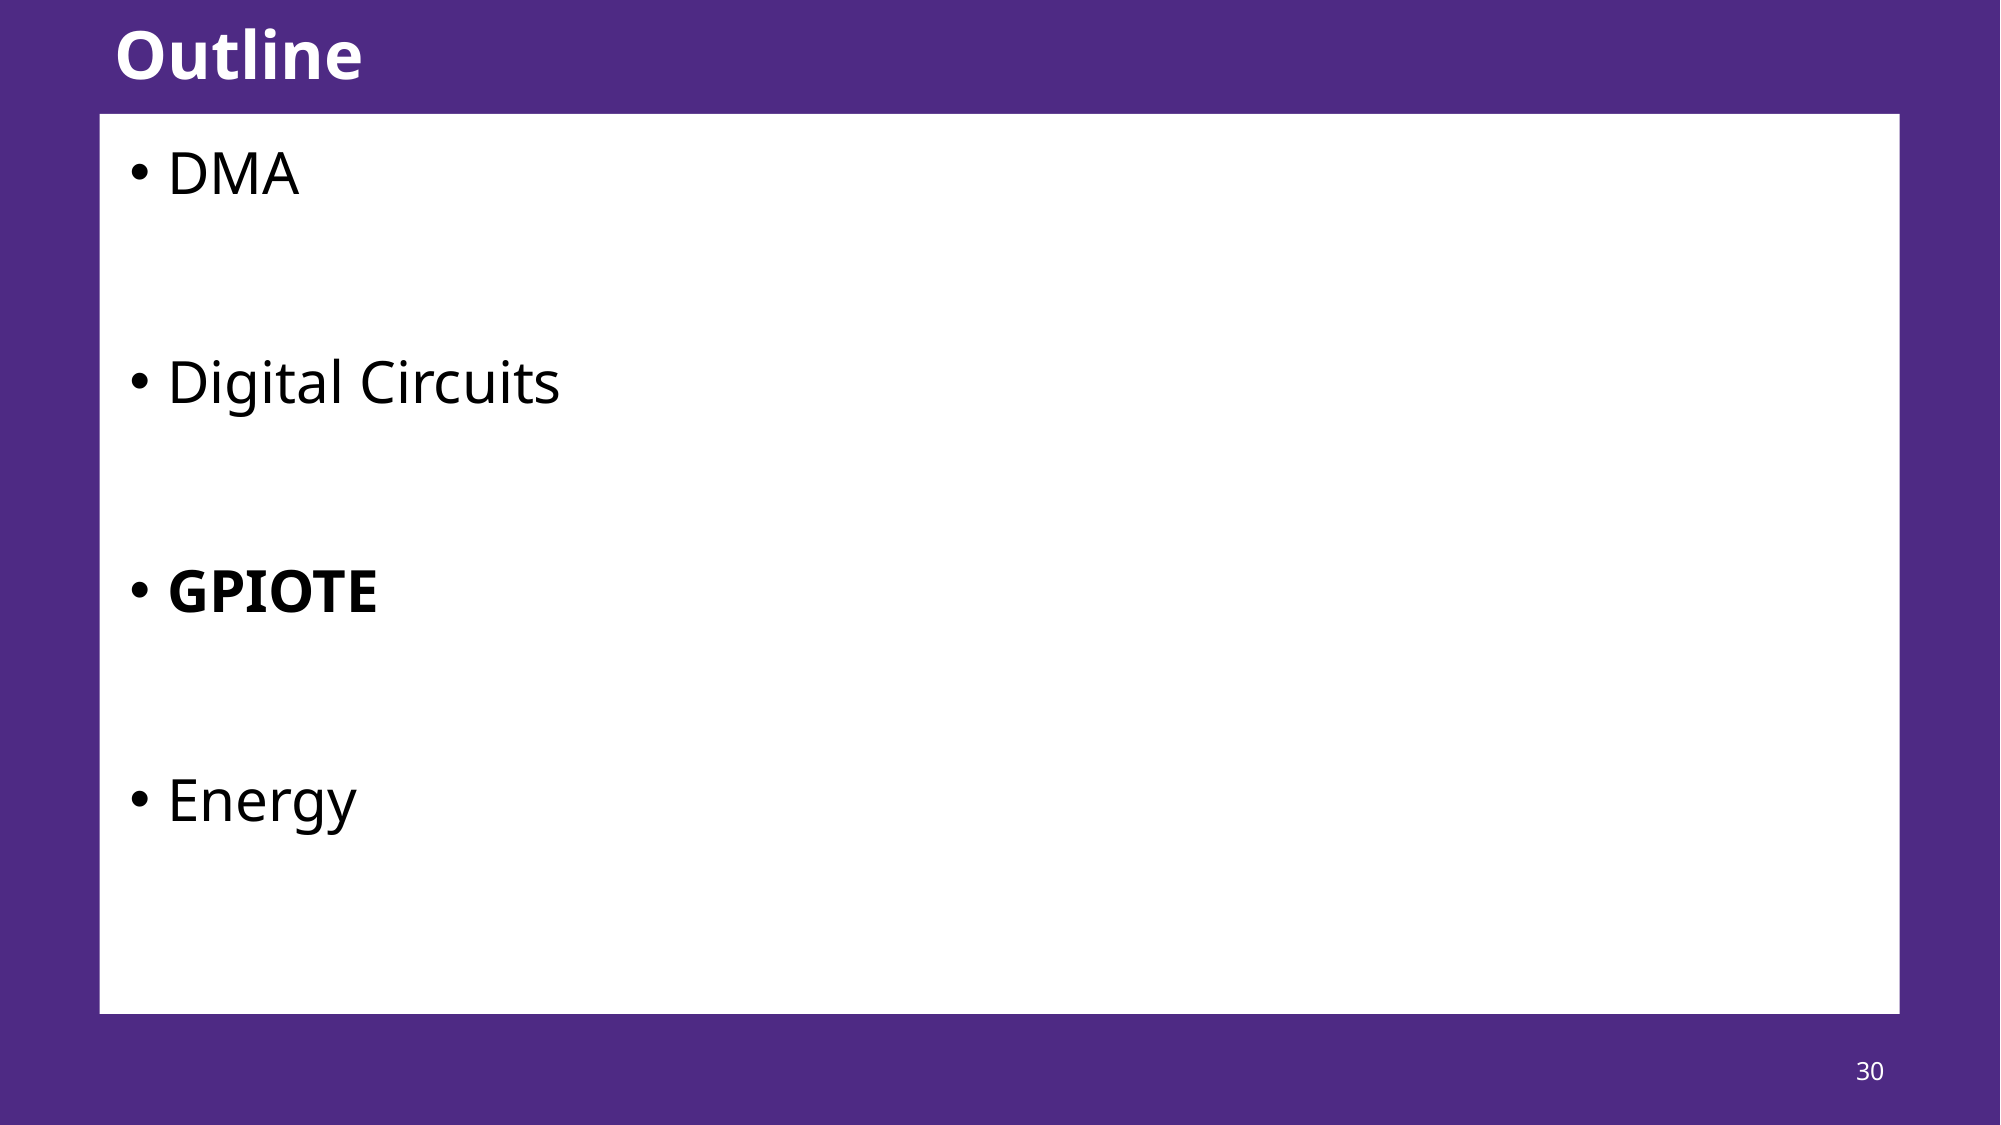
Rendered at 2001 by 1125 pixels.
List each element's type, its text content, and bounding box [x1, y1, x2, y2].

slide_number 30 [1749, 1042, 1900, 1103]
title Outline [99, 1, 1900, 114]
list DMA Digital Circuits GPIOTE Energy [99, 114, 1900, 1014]
